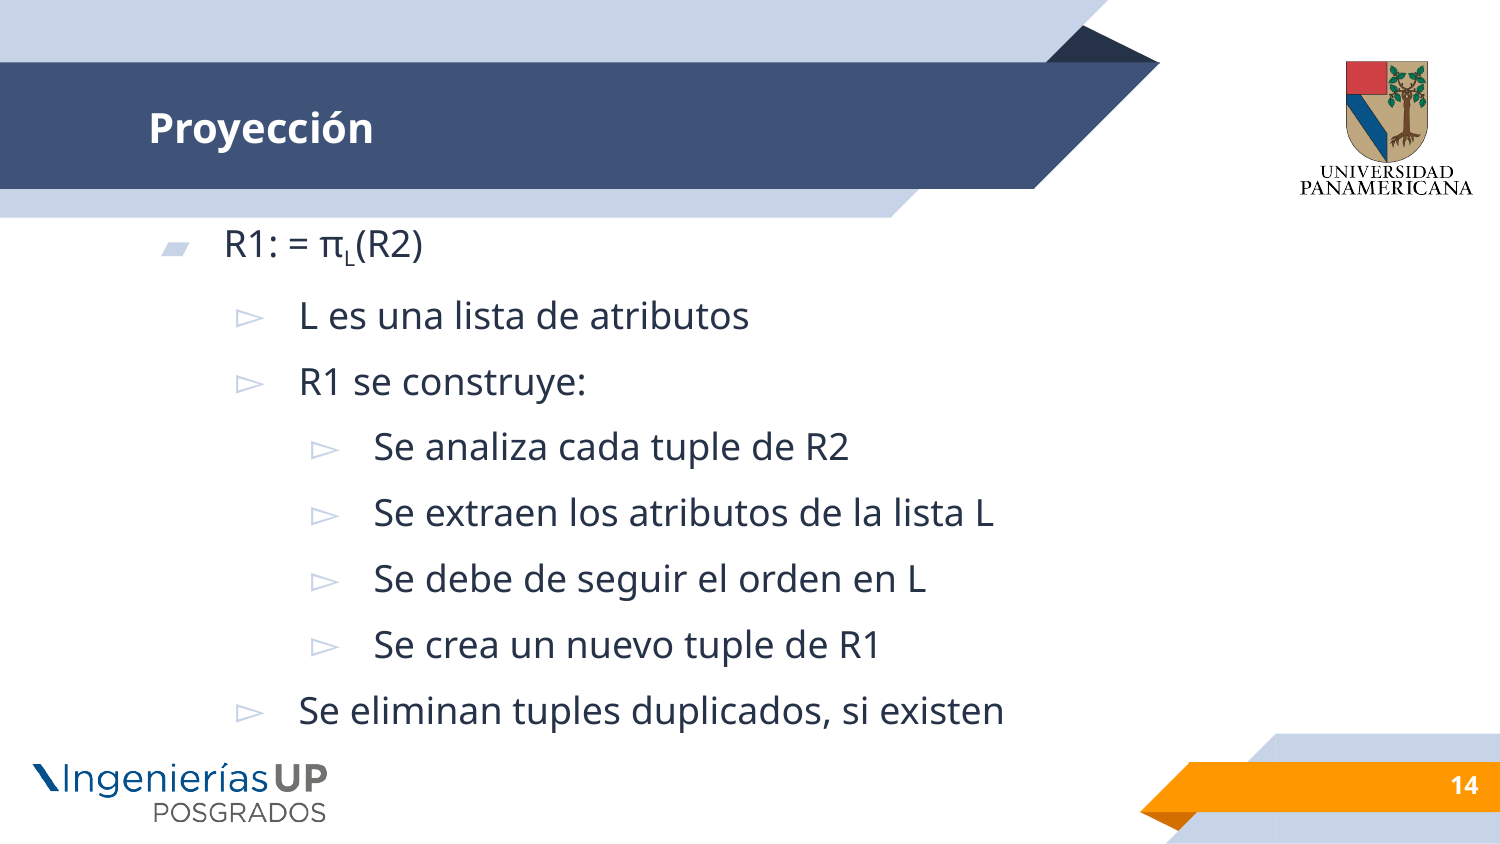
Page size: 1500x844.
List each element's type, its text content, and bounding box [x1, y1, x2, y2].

picture [1286, 44, 1490, 210]
picture [15, 737, 344, 844]
slide_number 14 [1249, 760, 1494, 813]
title Proyección [133, 64, 1035, 190]
list R1: = πL(R2) L es una lista de atributos R1 se construye: Se analiza cada tuple de R2 Se extraen los atributos de la lista L Se debe de seguir el orden en L Se crea un nuevo tuple de R1 Se eliminan tuples duplicados, si existen [133, 217, 1140, 734]
